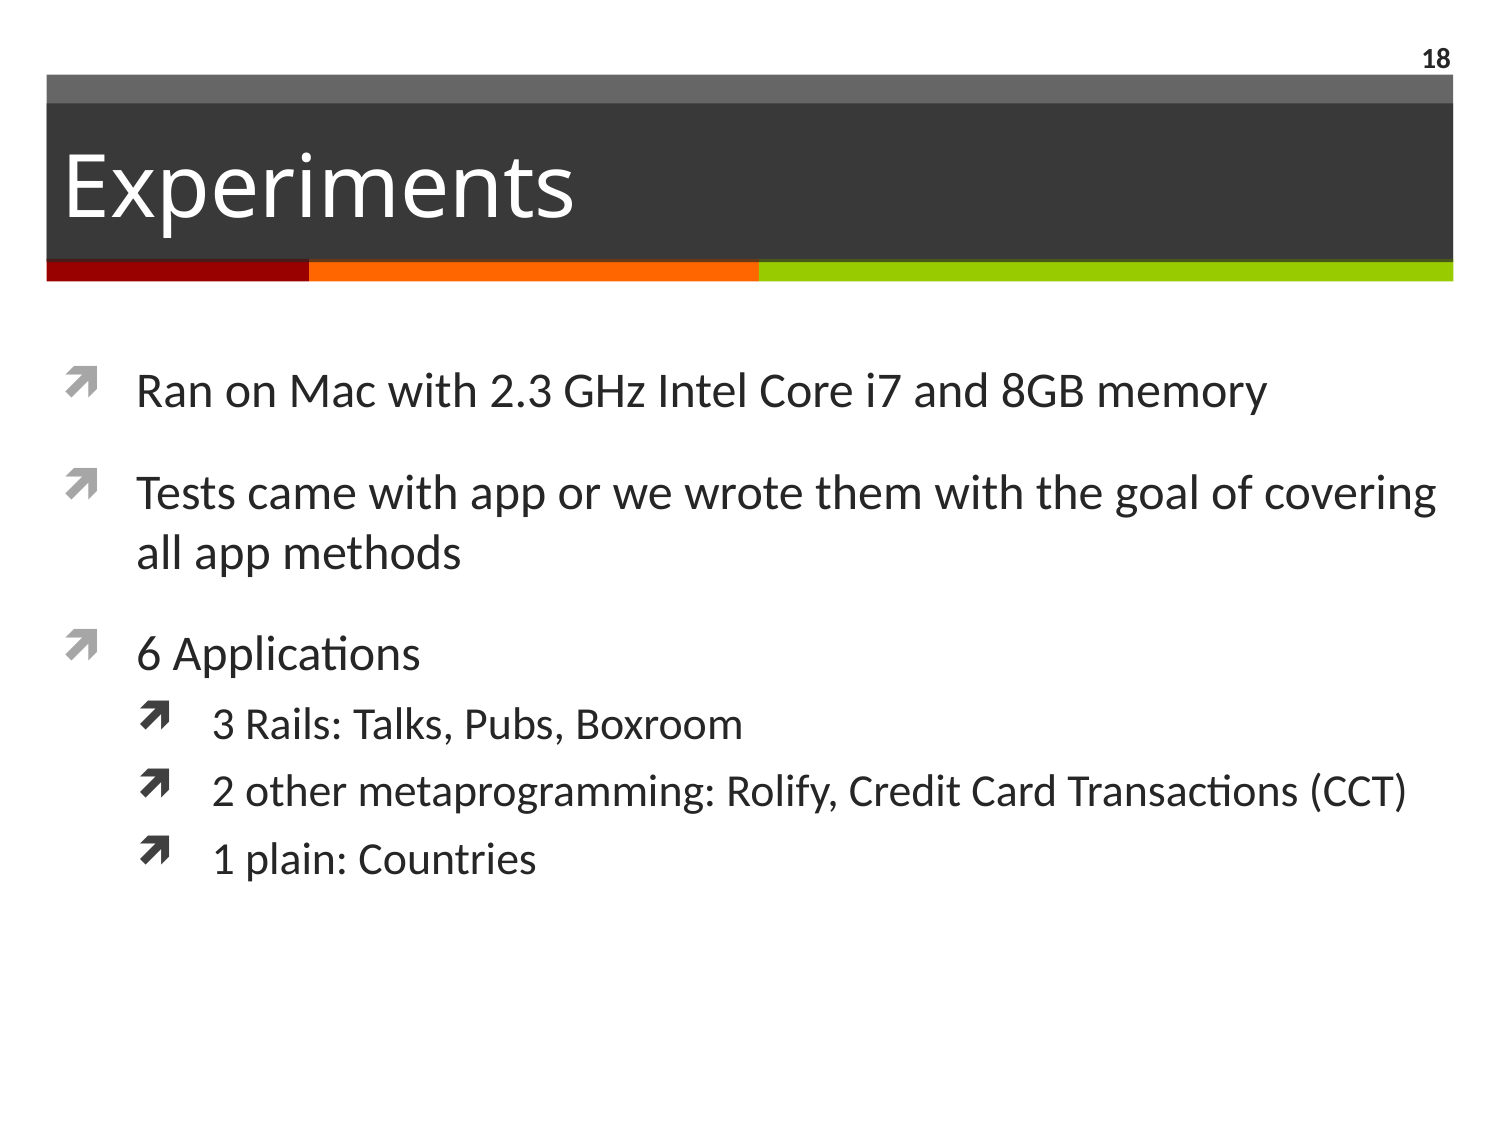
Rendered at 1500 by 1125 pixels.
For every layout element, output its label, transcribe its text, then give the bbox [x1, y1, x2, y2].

list Ran on Mac with 2.3 GHz Intel Core i7 and 8GB memory Tests came with app or we wrote them with the goal of covering all app methods 6 Applications 3 Rails: Talks, Pubs, Boxroom 2 other metaprogramming: Rolify, Credit Card Transactions (CCT) 1 plain: Countries [46, 350, 1454, 1005]
slide_number 17 [1362, 27, 1466, 87]
title Experiments [46, 103, 1454, 263]
